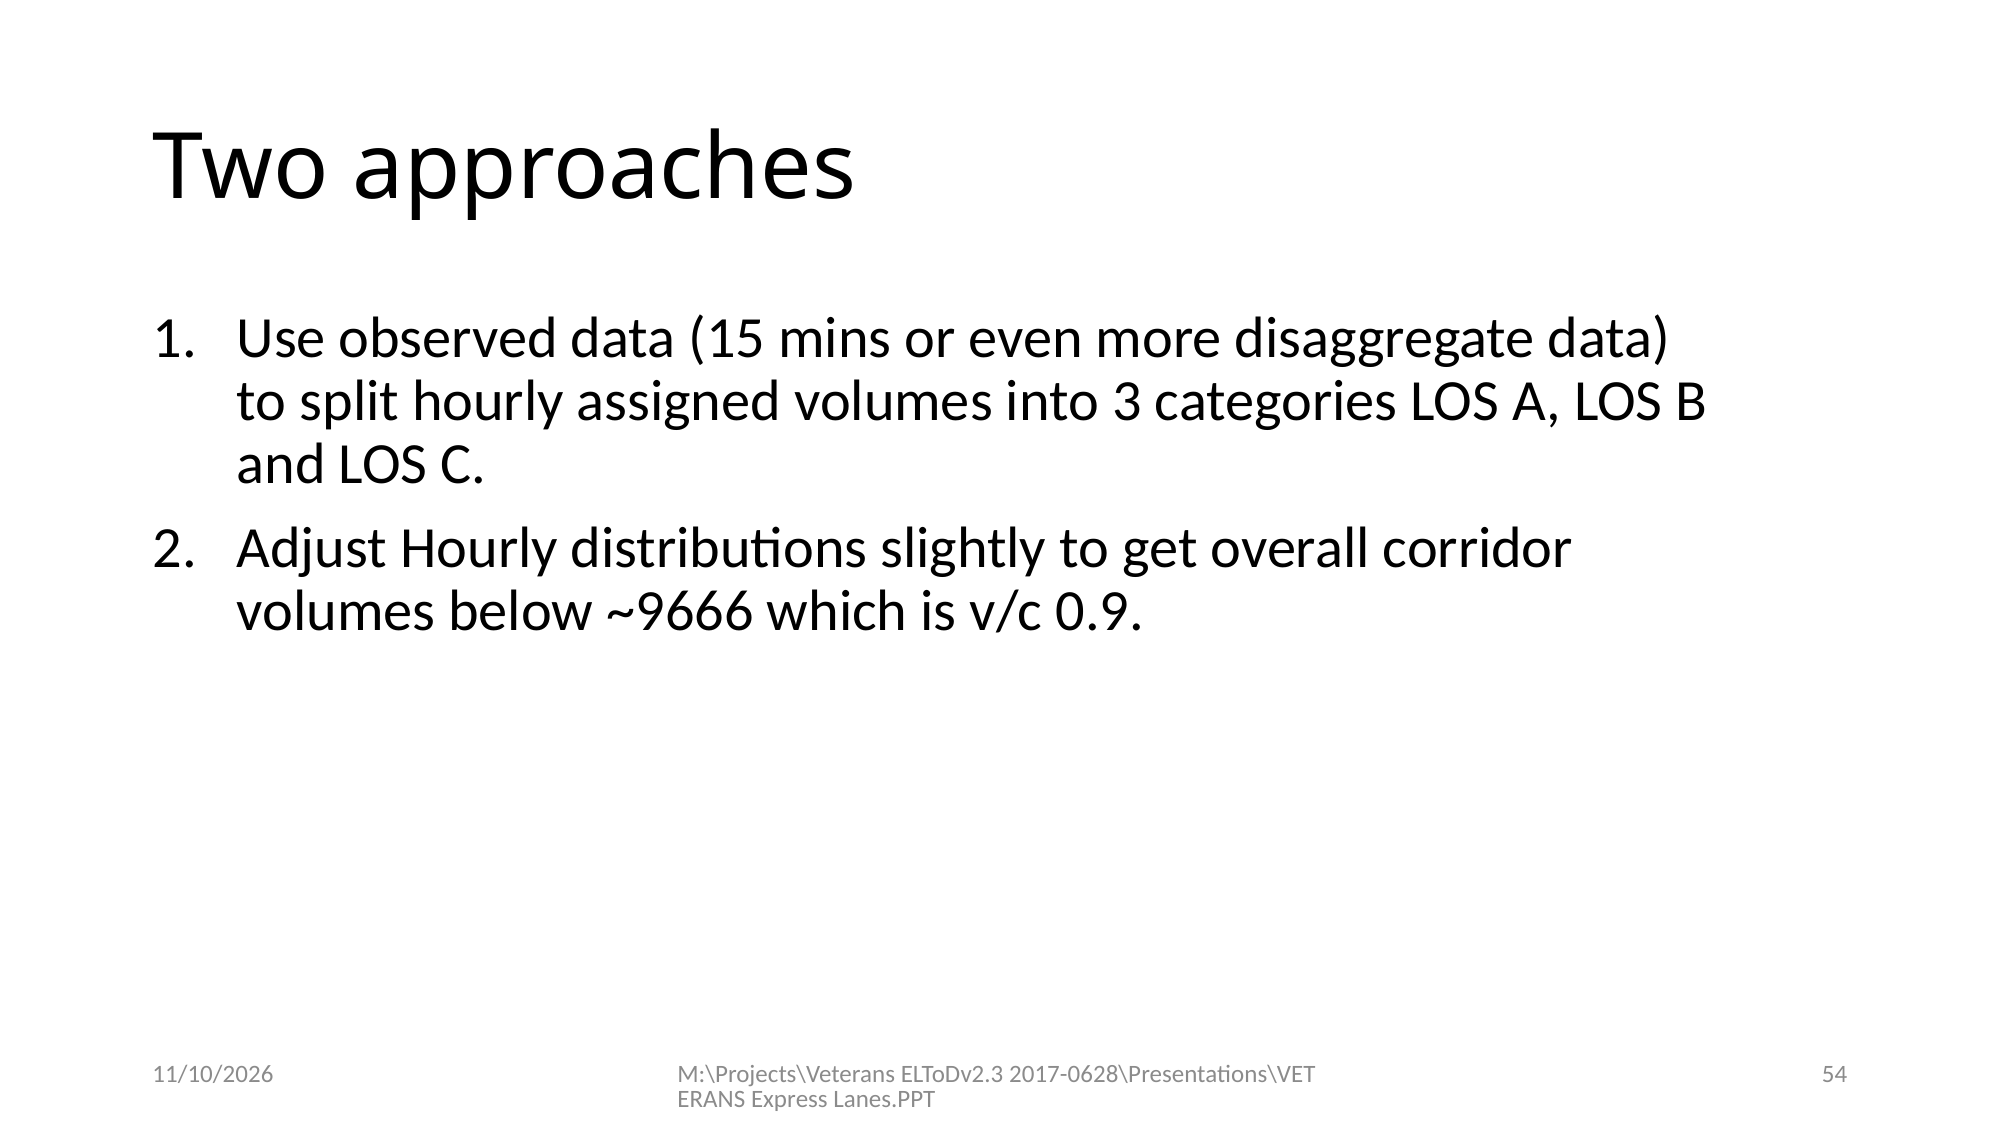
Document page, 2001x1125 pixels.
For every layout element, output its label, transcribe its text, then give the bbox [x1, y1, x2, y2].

slide_number 54 [1412, 1042, 1863, 1103]
list Use observed data (15 mins or even more disaggregate data) to split hourly assigned volumes into 3 categories LOS A, LOS B and LOS C. Adjust Hourly distributions slightly to get overall corridor volumes below ~9666 which is v/c 0.9. [137, 299, 1735, 1014]
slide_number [137, 1042, 588, 1103]
title Two approaches [137, 59, 1863, 278]
footer M:\Projects\Veterans ELToDv2.3 2017-0628\Presentations\VETERANS Express Lanes.PPT [662, 1042, 1338, 1103]
